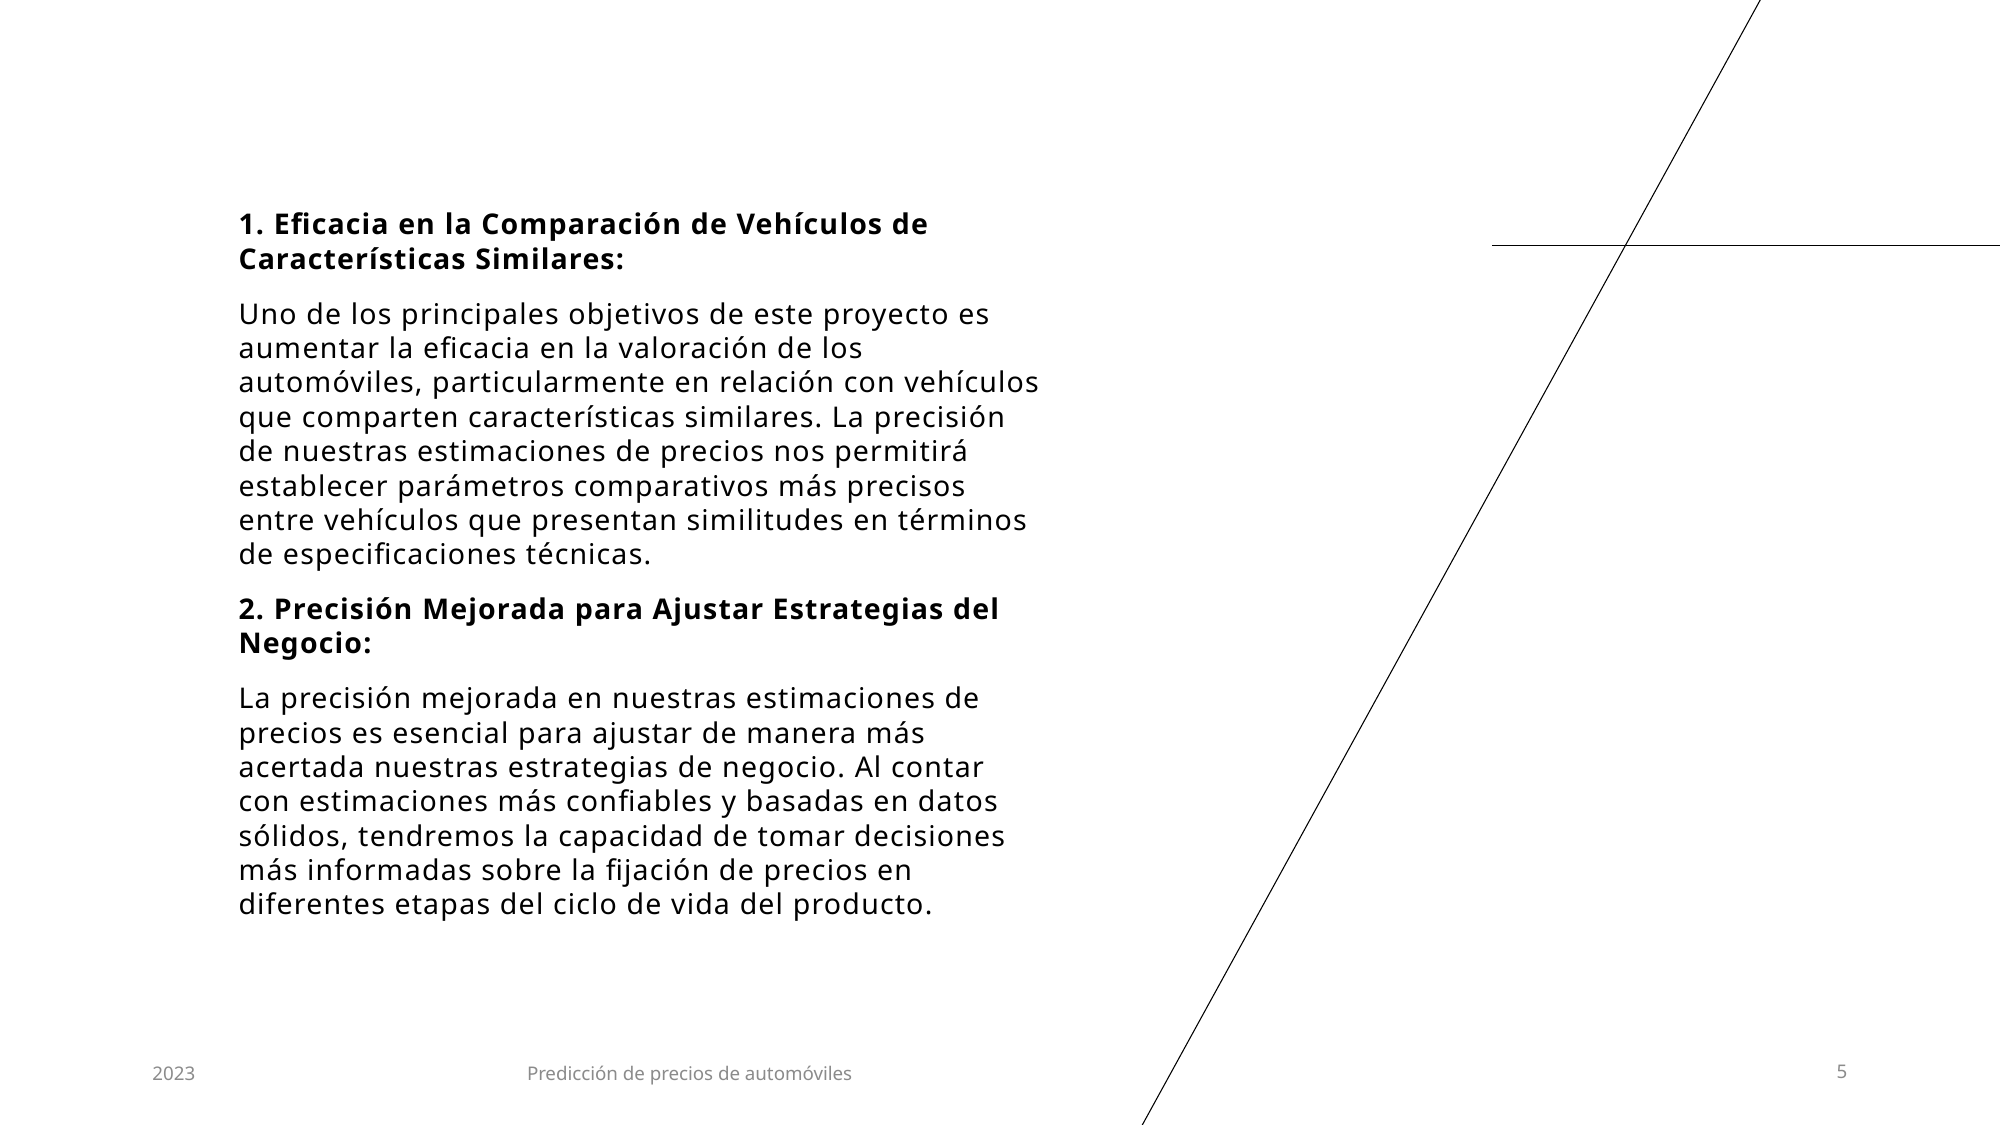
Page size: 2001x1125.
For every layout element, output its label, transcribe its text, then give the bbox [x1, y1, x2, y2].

footer Predicción de precios de automóviles [404, 1042, 975, 1103]
slide_number 5 [1412, 1042, 1863, 1103]
list 1. Eficacia en la Comparación de Vehículos de Características Similares: Uno de los principales objetivos de este proyecto es aumentar la eficacia en la valoración de los automóviles, particularmente en relación con vehículos que comparten características similares. La precisión de nuestras estimaciones de precios nos permitirá establecer parámetros comparativos más precisos entre vehículos que presentan similitudes en términos de especificaciones técnicas. 2. Precisión Mejorada para Ajustar Estrategias del Negocio: La precisión mejorada en nuestras estimaciones de precios es esencial para ajustar de manera más acertada nuestras estrategias de negocio. Al contar con estimaciones más confiables y basadas en datos sólidos, tendremos la capacidad de tomar decisiones más informadas sobre la fijación de precios en diferentes etapas del ciclo de vida del producto. [223, 198, 1062, 929]
slide_number 2023 [137, 1042, 338, 1103]
